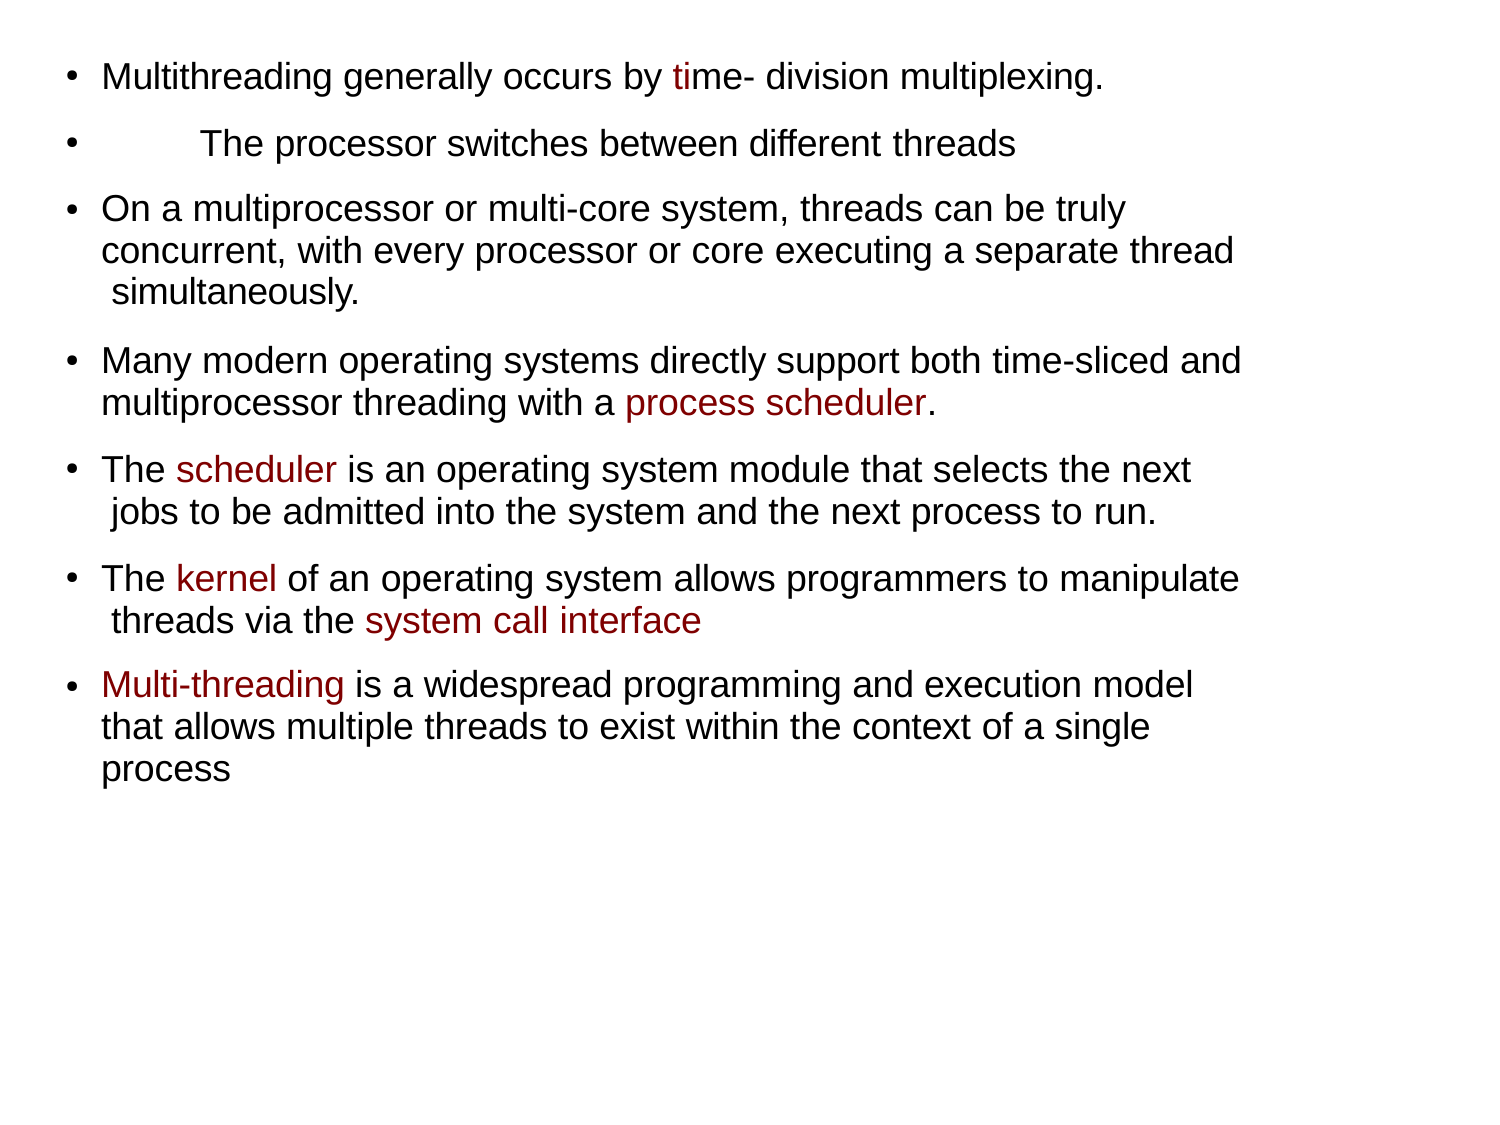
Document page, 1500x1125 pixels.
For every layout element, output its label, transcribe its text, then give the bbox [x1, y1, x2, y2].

text_box On a multiprocessor or multi-core system, threads can be truly concurrent, with every processor or core executing a separate thread simultaneously. Many modern operating systems directly support both time-sliced and multiprocessor threading with a process scheduler. The scheduler is an operating system module that selects the next jobs to be admitted into the system and the next process to run. The kernel of an operating system allows programmers to manipulate threads via the system call interface Multi-threading is a widespread programming and execution model that allows multiple threads to exist within the context of a single process [98, 182, 1254, 790]
text_box ● [63, 346, 82, 369]
text_box ● [63, 563, 82, 586]
title Multithreading generally occurs by time- division multiplexing. The processor switches between different threads [98, 1, 1116, 182]
text_box ● [63, 195, 82, 218]
text_box ● [63, 128, 82, 151]
text_box ● [63, 672, 82, 695]
text_box ● [63, 61, 82, 84]
text_box ● [63, 454, 82, 477]
